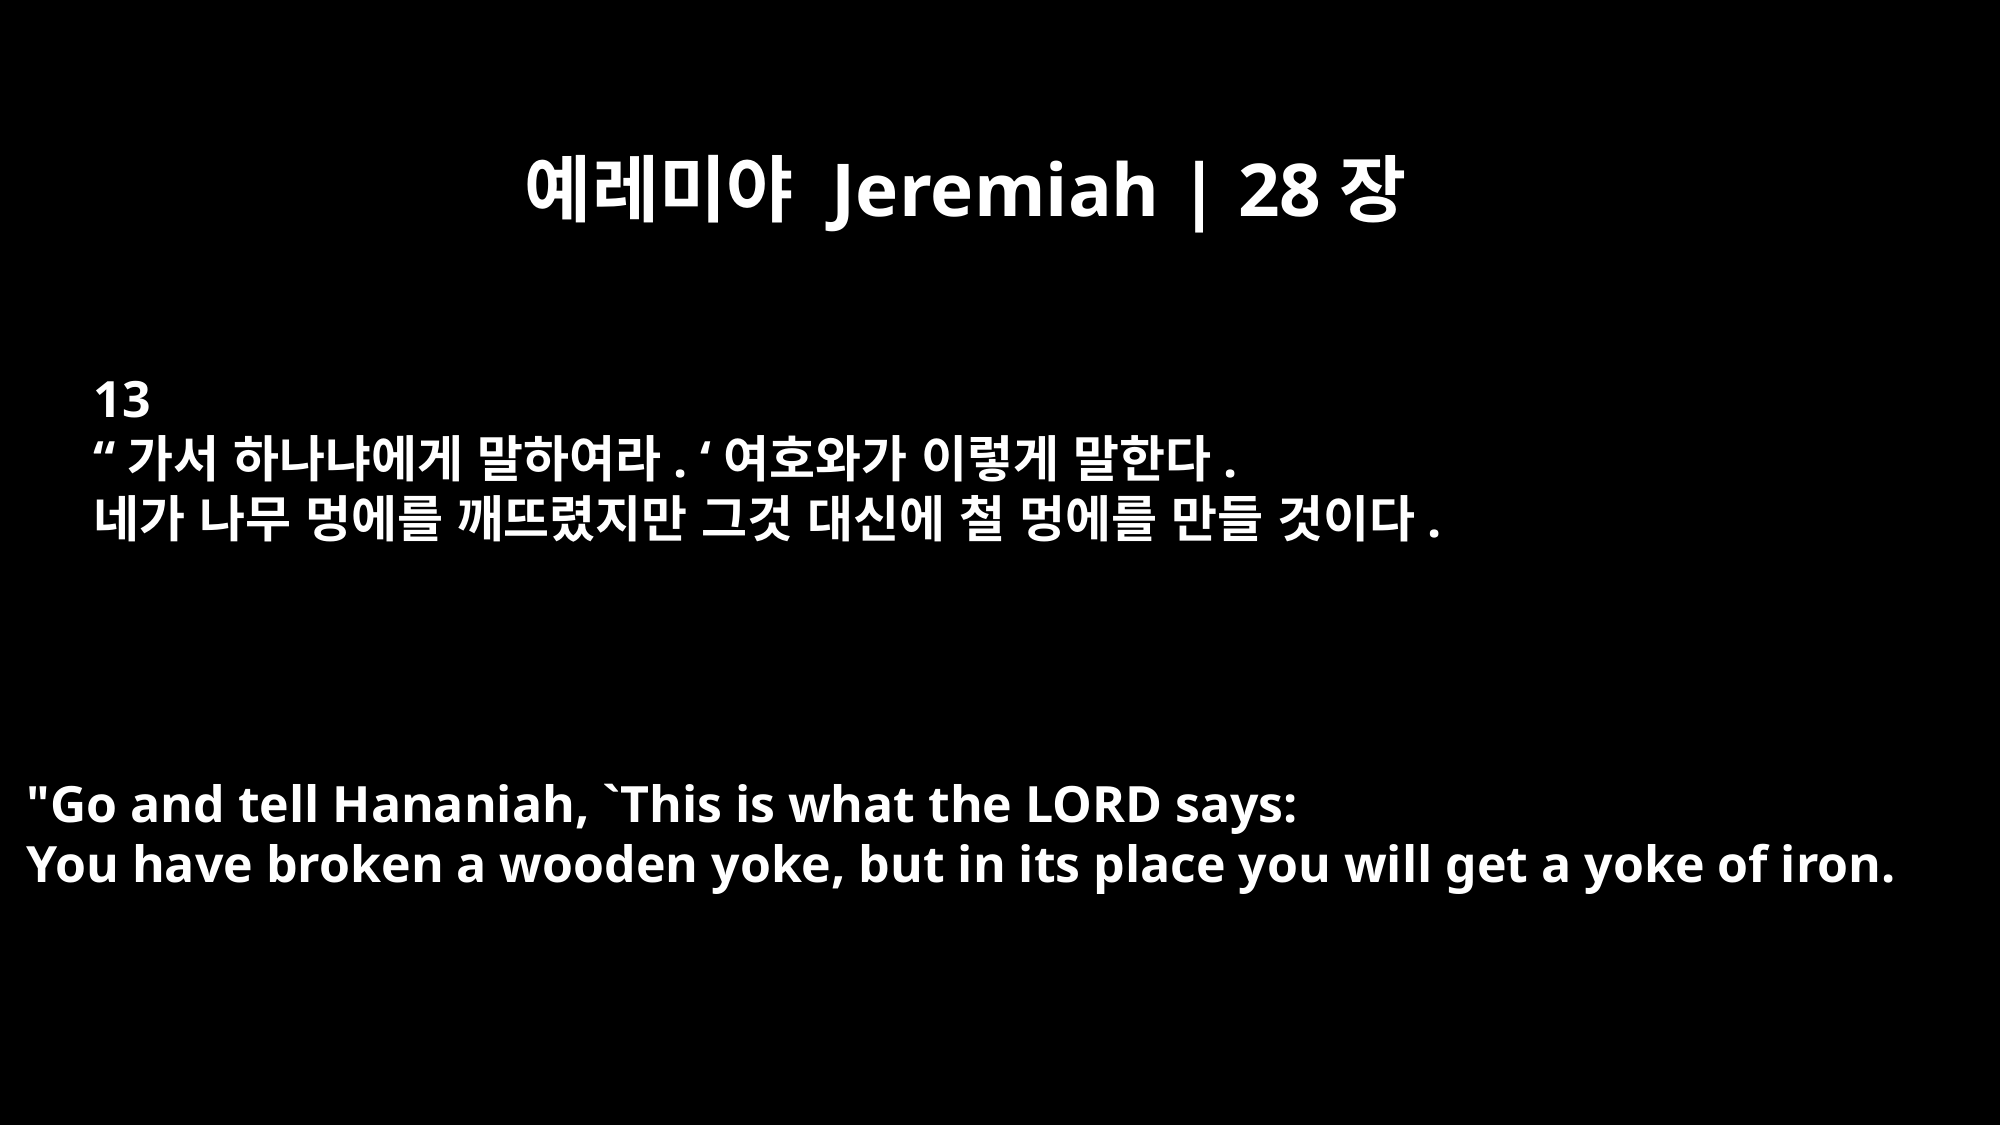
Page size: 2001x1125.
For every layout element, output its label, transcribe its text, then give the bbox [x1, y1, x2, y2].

text_box 13 “가서 하나냐에게 말하여라. ‘여호와가 이렇게 말한다. 네가 나무 멍에를 깨뜨렸지만 그것 대신에 철 멍에를 만들 것이다. [78, 359, 1457, 555]
text_box "Go and tell Hananiah, `This is what the LORD says: You have broken a wooden yoke, but in its place you will get a yoke of iron. [11, 764, 1912, 900]
text_box 예레미야 Jeremiah | 28장 [510, 136, 1422, 239]
